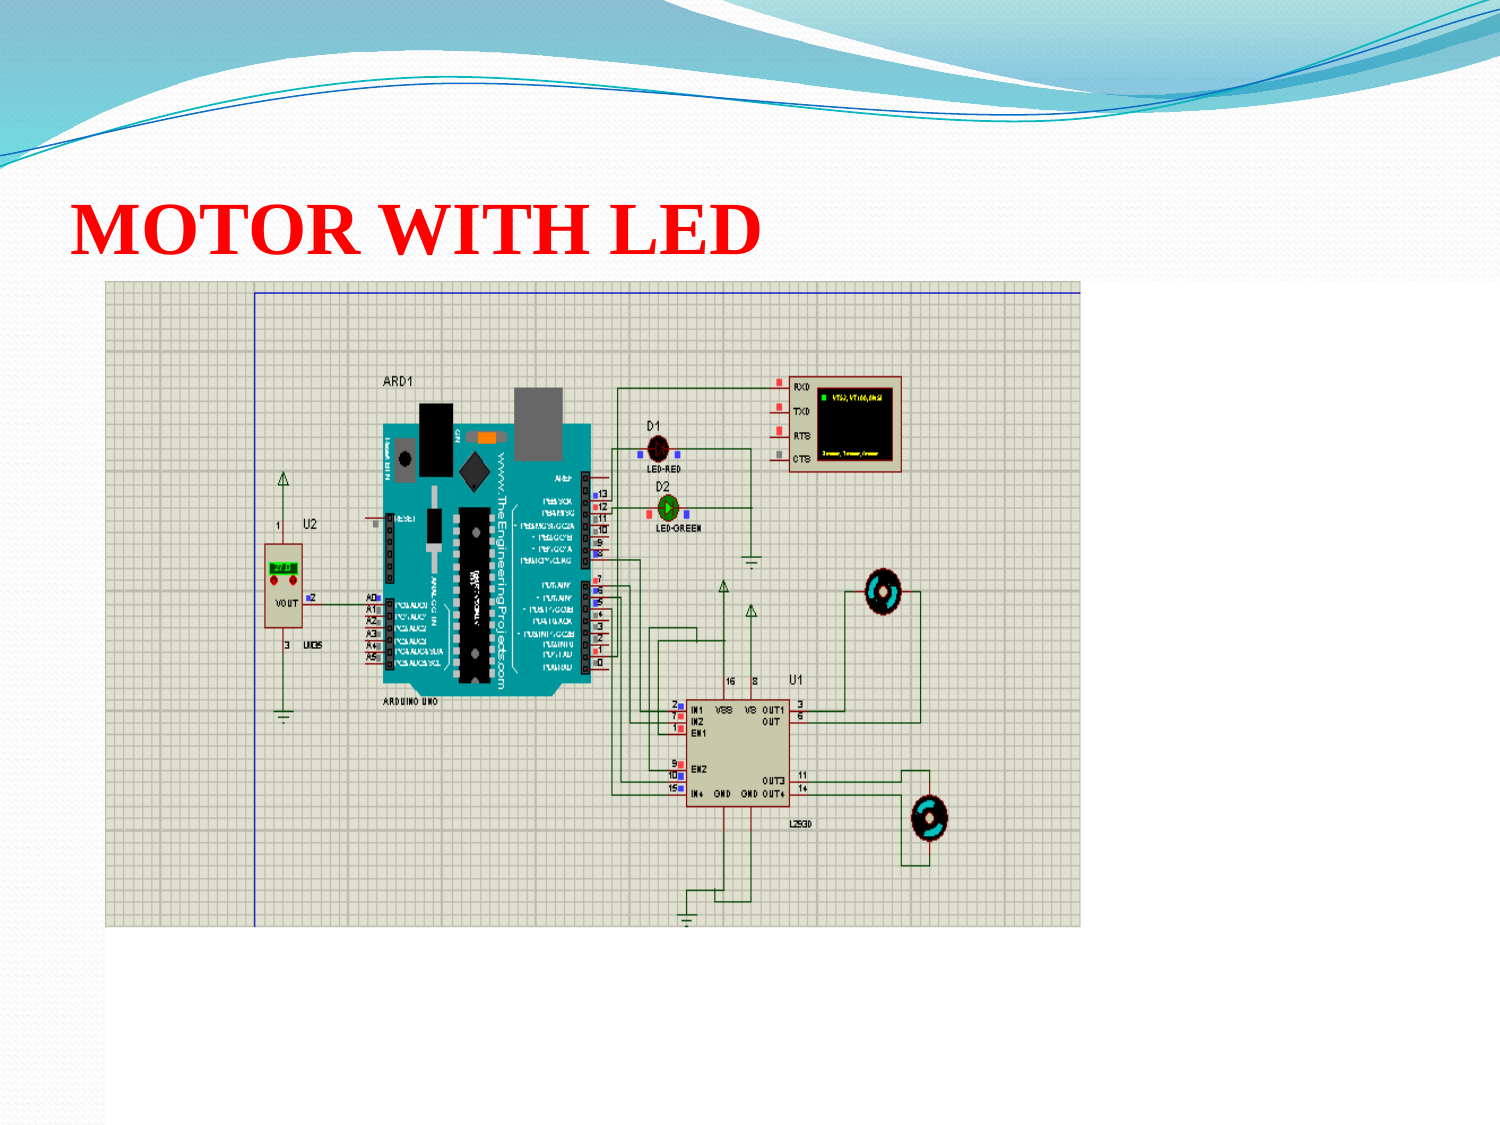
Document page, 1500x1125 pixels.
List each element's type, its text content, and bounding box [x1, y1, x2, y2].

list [105, 280, 1500, 1125]
title MOTOR WITH LED [70, 82, 1421, 270]
